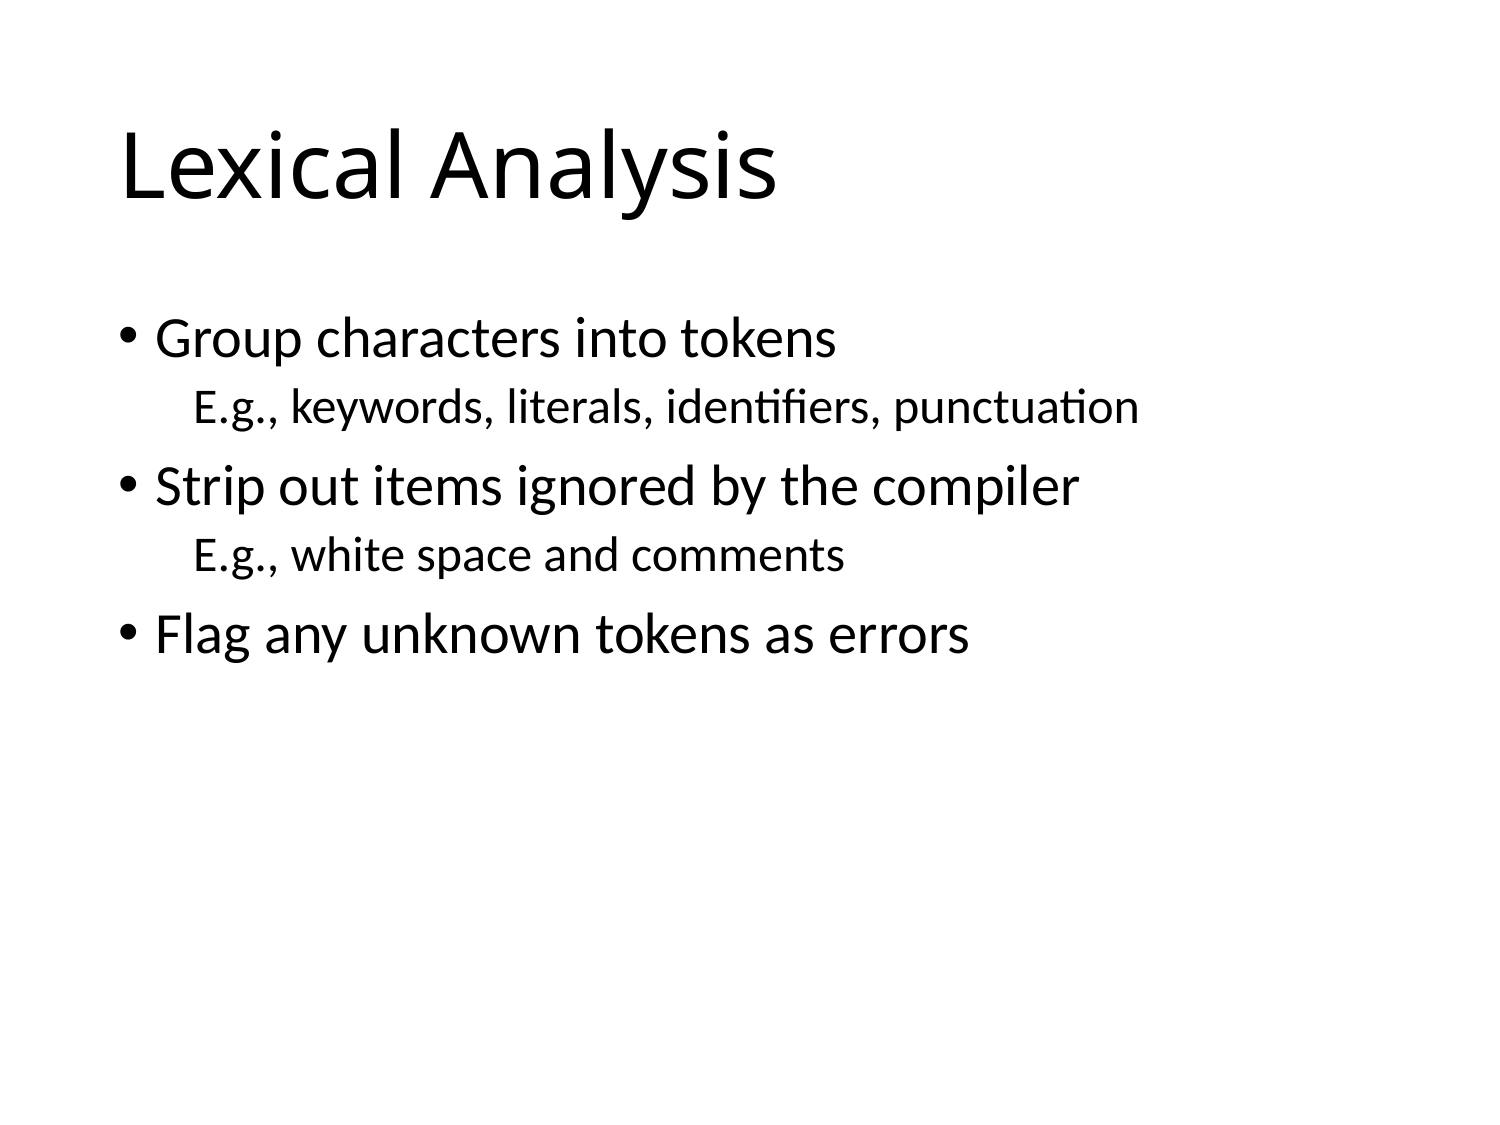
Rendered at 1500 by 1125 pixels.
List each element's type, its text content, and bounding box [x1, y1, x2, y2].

title Lexical Analysis [103, 59, 1397, 278]
list Group characters into tokens E.g., keywords, literals, identifiers, punctuation Strip out items ignored by the compiler E.g., white space and comments Flag any unknown tokens as errors [103, 299, 1397, 1014]
